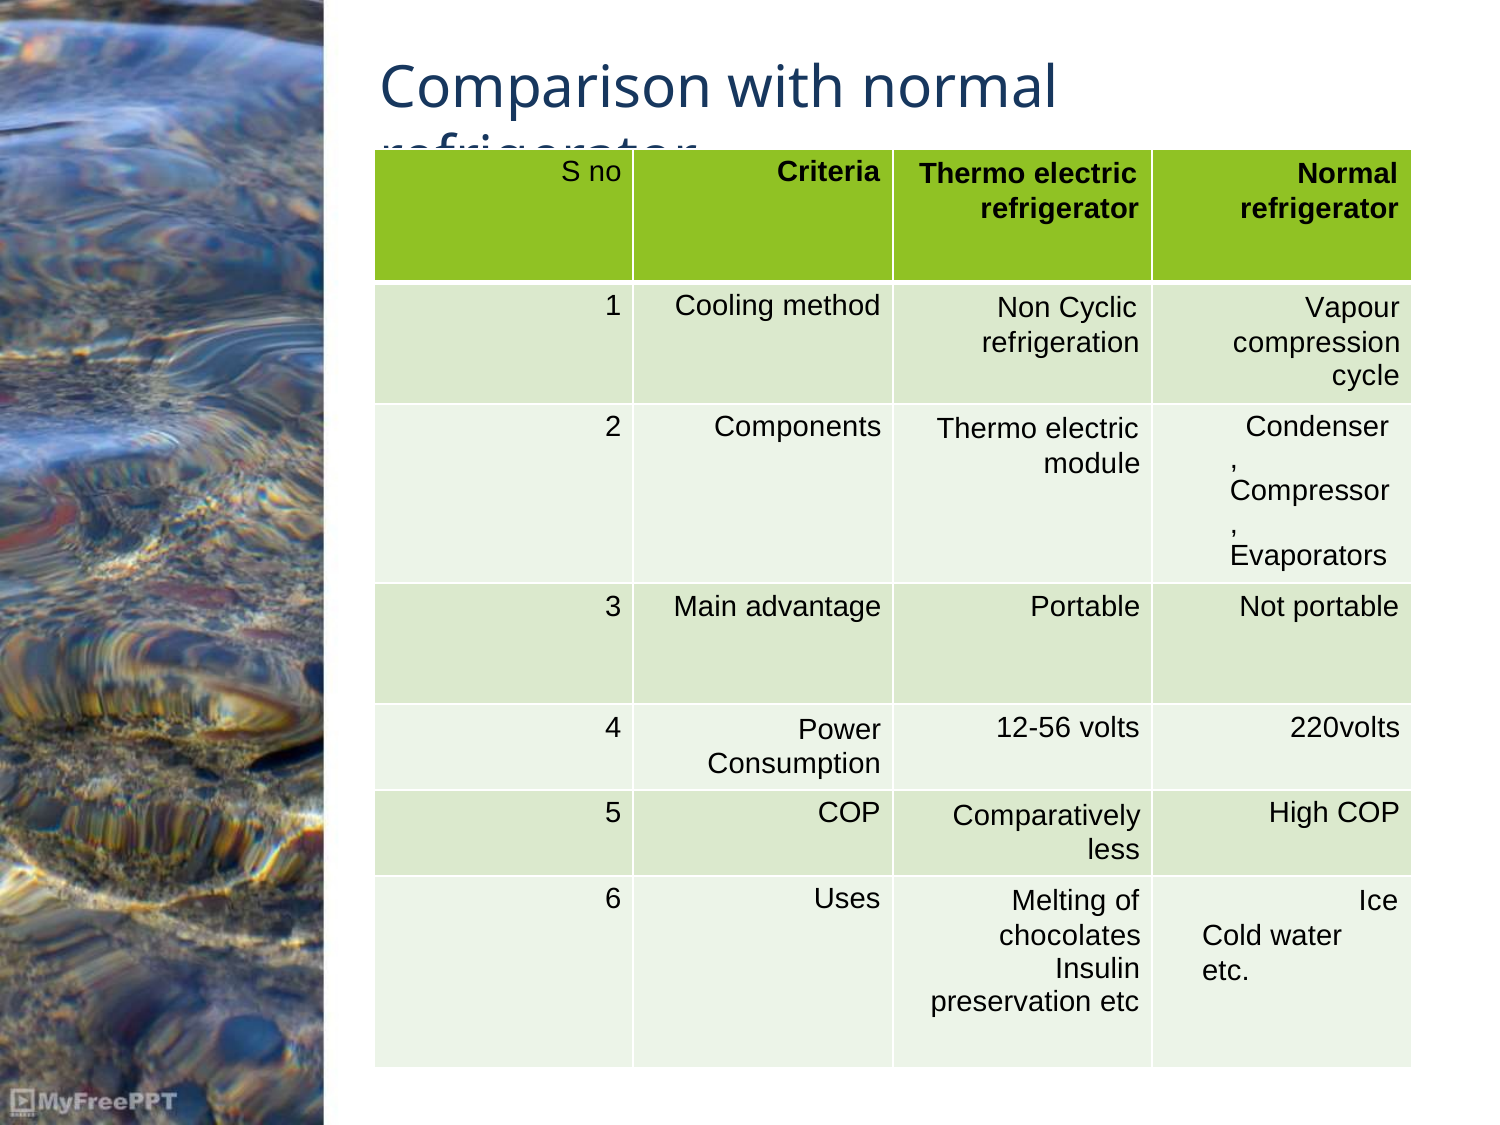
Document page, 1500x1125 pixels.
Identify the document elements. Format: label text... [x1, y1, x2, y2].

table_cell 6 [375, 877, 632, 1067]
table_cell Melting of chocolates Insulin preservation etc [894, 877, 1151, 1067]
table_header Normal refrigerator [1153, 150, 1411, 280]
table_cell Uses [634, 877, 892, 1067]
table_cell 2 [375, 405, 632, 582]
table_header Thermo electric refrigerator [894, 150, 1151, 280]
table_cell 5 [375, 791, 632, 875]
table_cell Components [634, 405, 892, 582]
table_cell 220volts [1153, 705, 1411, 789]
table_cell Power Consumption [634, 705, 892, 789]
table_header Criteria [634, 150, 892, 280]
table_cell Non Cyclic refrigeration [894, 285, 1151, 403]
picture [0, 0, 339, 1125]
table_cell 12-56 volts [894, 705, 1151, 789]
table_cell Cooling method [634, 285, 892, 403]
table_cell Condenser, Compressor, Evaporators [1153, 405, 1411, 582]
table_cell Comparatively less [894, 791, 1151, 875]
table_cell High COP [1153, 791, 1411, 875]
table_cell 1 [375, 285, 632, 403]
table_cell Ice Cold water etc. [1153, 877, 1411, 1067]
table_cell Main advantage [634, 584, 892, 703]
table_header S no [375, 150, 632, 280]
table_cell Portable [894, 584, 1151, 703]
table_cell Thermo electric module [894, 405, 1151, 582]
title Comparison with normal refrigerator [377, 47, 1339, 148]
table_cell COP [634, 791, 892, 875]
table_cell Vapour compression cycle [1153, 285, 1411, 403]
table_cell 4 [375, 705, 632, 789]
table_cell Not portable [1153, 584, 1411, 703]
table_cell 3 [375, 584, 632, 703]
